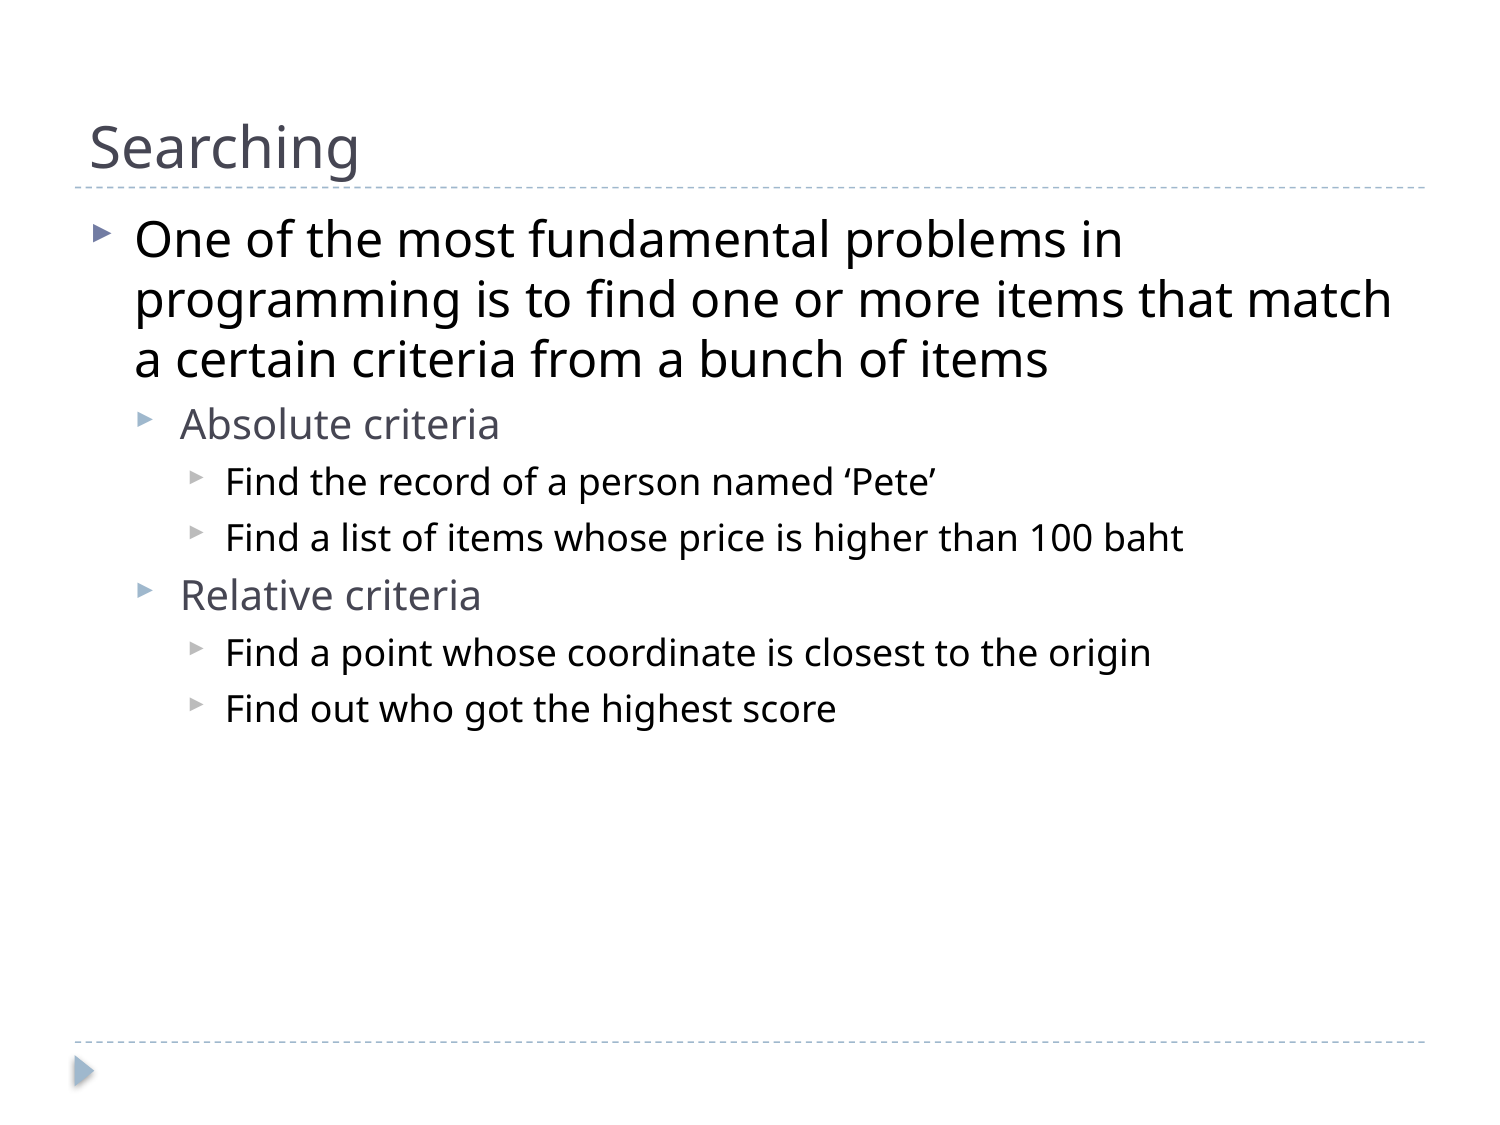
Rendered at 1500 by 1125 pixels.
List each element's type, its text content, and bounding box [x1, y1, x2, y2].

list One of the most fundamental problems in programming is to find one or more items that match a certain criteria from a bunch of items Absolute criteria Find the record of a person named ‘Pete’ Find a list of items whose price is higher than 100 baht Relative criteria Find a point whose coordinate is closest to the origin Find out who got the highest score [75, 200, 1425, 1010]
title Searching [75, 24, 1425, 188]
